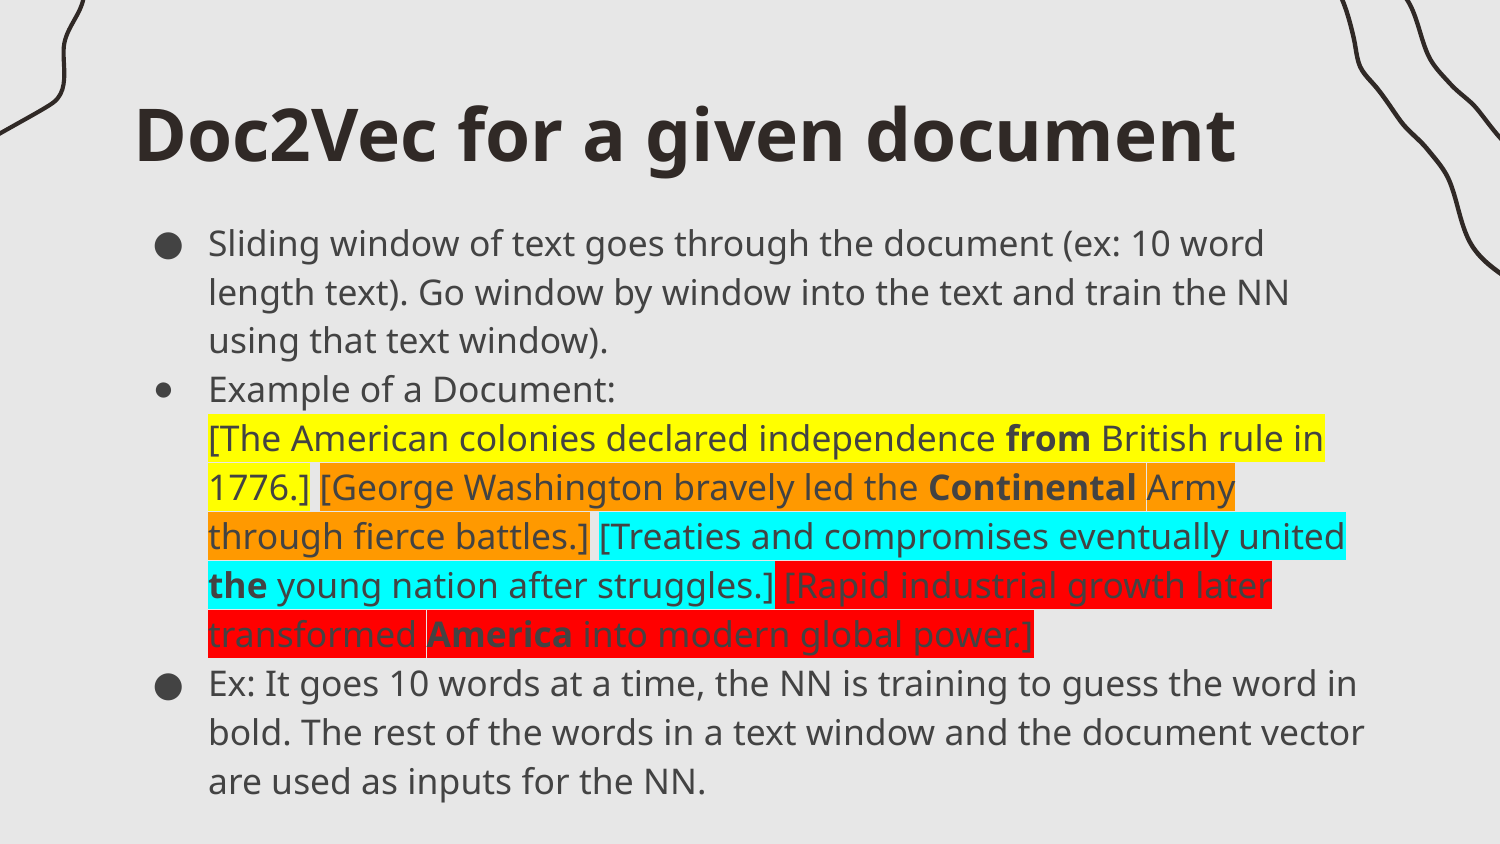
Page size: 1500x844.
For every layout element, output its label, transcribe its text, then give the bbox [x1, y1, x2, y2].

title Doc2Vec for a given document [118, 85, 1382, 180]
list Sliding window of text goes through the document (ex: 10 word length text). Go window by window into the text and train the NN using that text window). Example of a Document: [The American colonies declared independence from British rule in 1776.] [George Washington bravely led the Continental Army through fierce battles.] [Treaties and compromises eventually united the young nation after struggles.] [Rapid industrial growth later transformed America into modern global power.] Ex: It goes 10 words at a time, the NN is training to guess the word in bold. The rest of the words in a text window and the document vector are used as inputs for the NN. [118, 199, 1382, 760]
